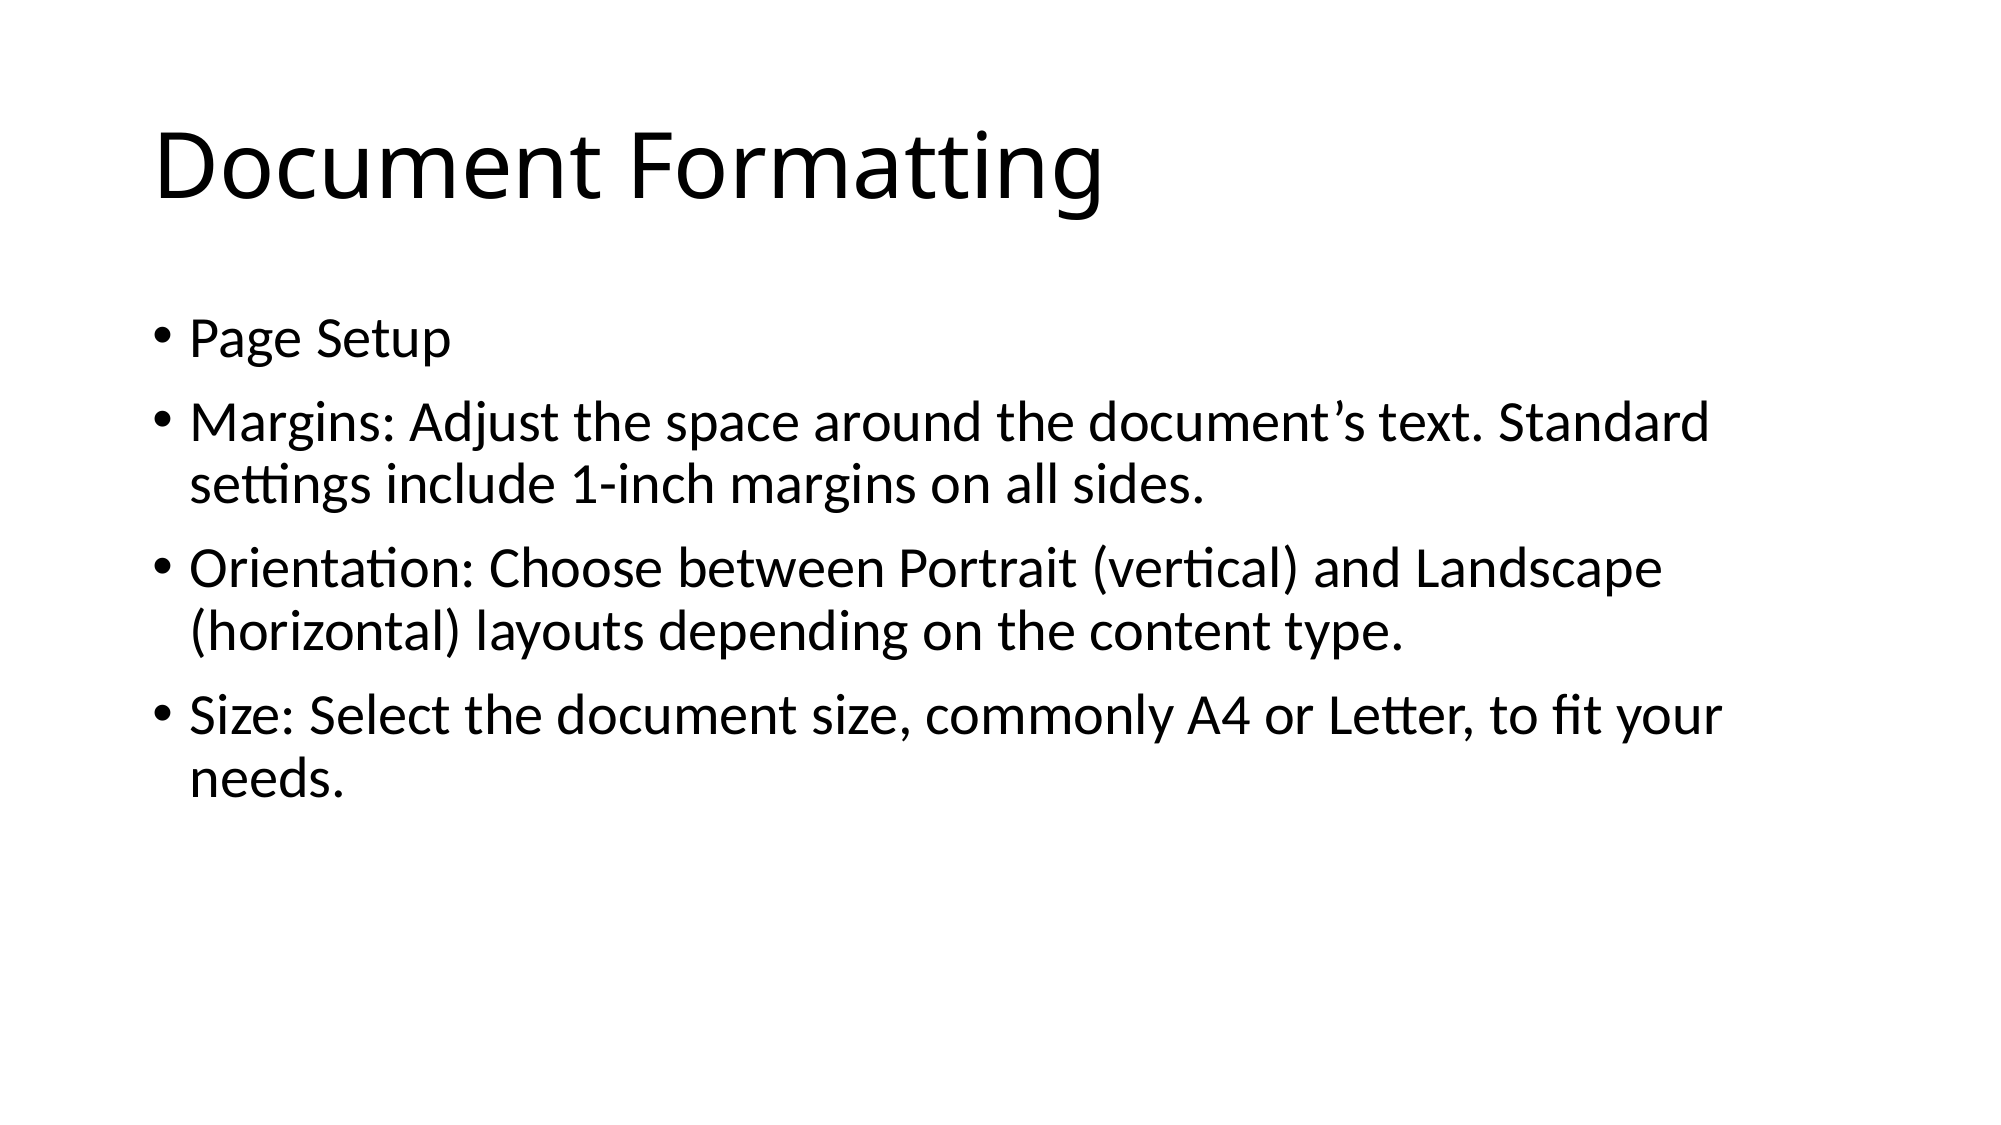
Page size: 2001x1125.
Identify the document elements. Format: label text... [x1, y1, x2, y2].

title Document Formatting [137, 59, 1863, 278]
list Page Setup Margins: Adjust the space around the document’s text. Standard settings include 1-inch margins on all sides. Orientation: Choose between Portrait (vertical) and Landscape (horizontal) layouts depending on the content type. Size: Select the document size, commonly A4 or Letter, to fit your needs. [137, 299, 1863, 1014]
